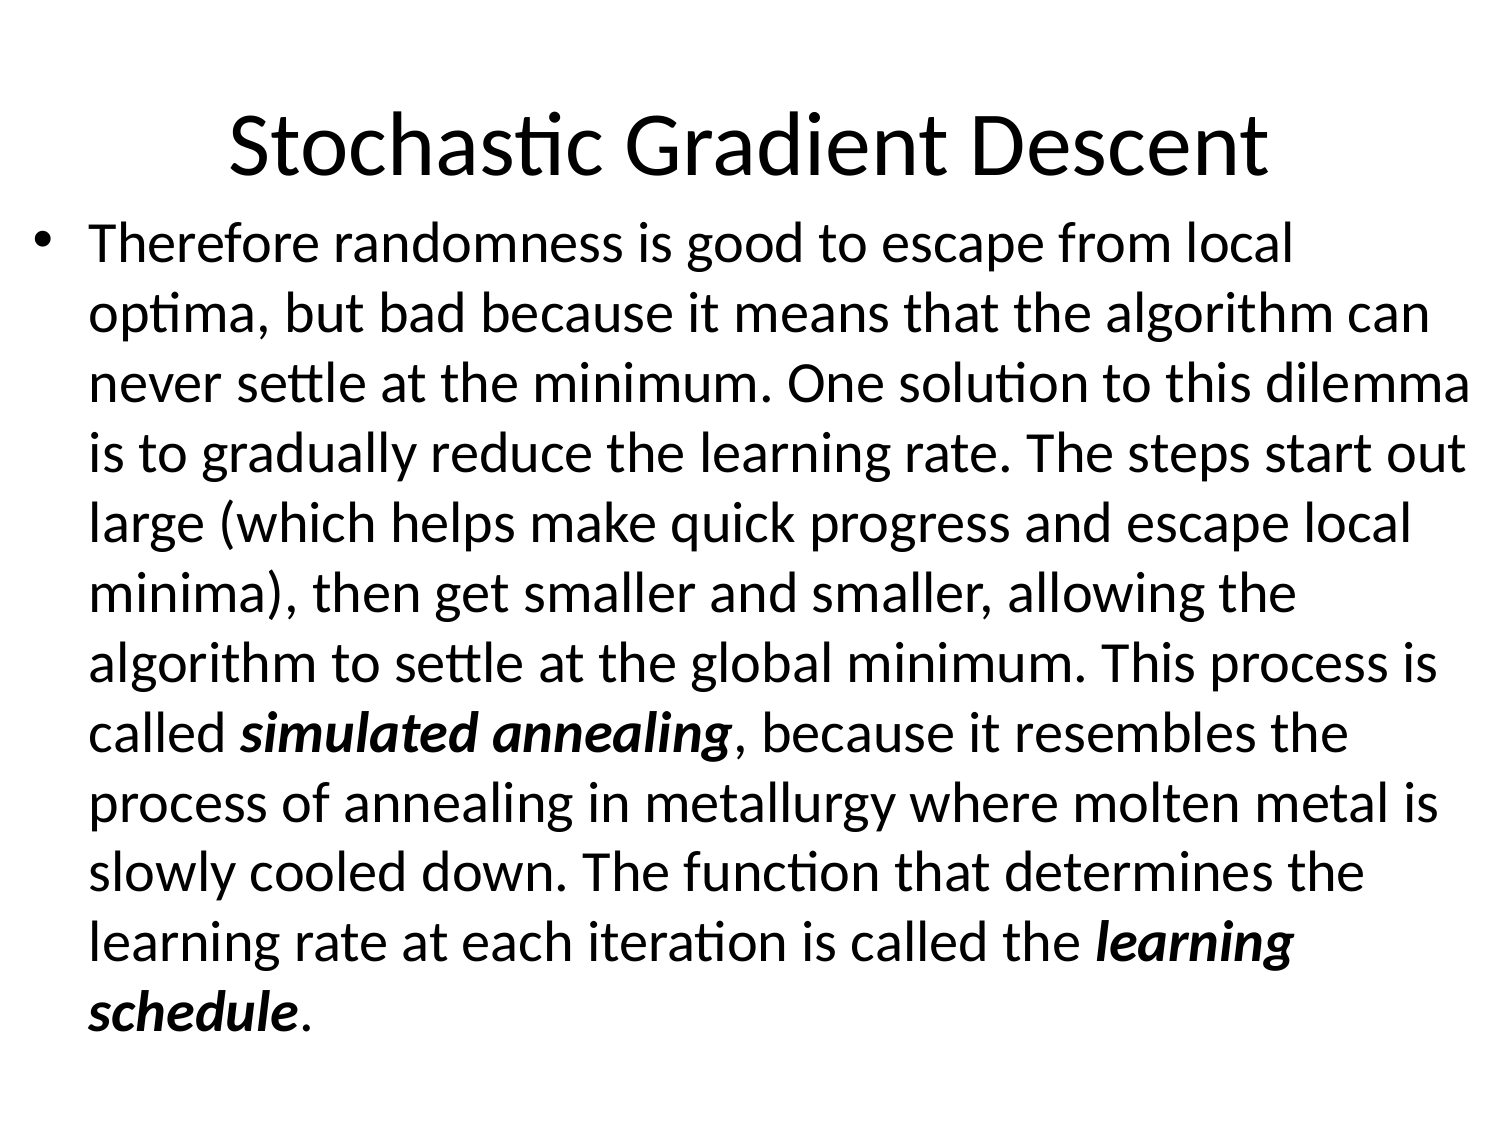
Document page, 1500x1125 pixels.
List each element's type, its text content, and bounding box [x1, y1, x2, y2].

title Stochastic Gradient Descent [75, 45, 1425, 196]
list Therefore randomness is good to escape from local optima, but bad because it means that the algorithm can never settle at the minimum. One solution to this dilemma is to gradually reduce the learning rate. The steps start out large (which helps make quick progress and escape local minima), then get smaller and smaller, allowing the algorithm to settle at the global minimum. This process is called simulated annealing, because it resembles the process of annealing in metallurgy where molten metal is slowly cooled down. The function that determines the learning rate at each iteration is called the learning schedule. [17, 196, 1500, 1090]
